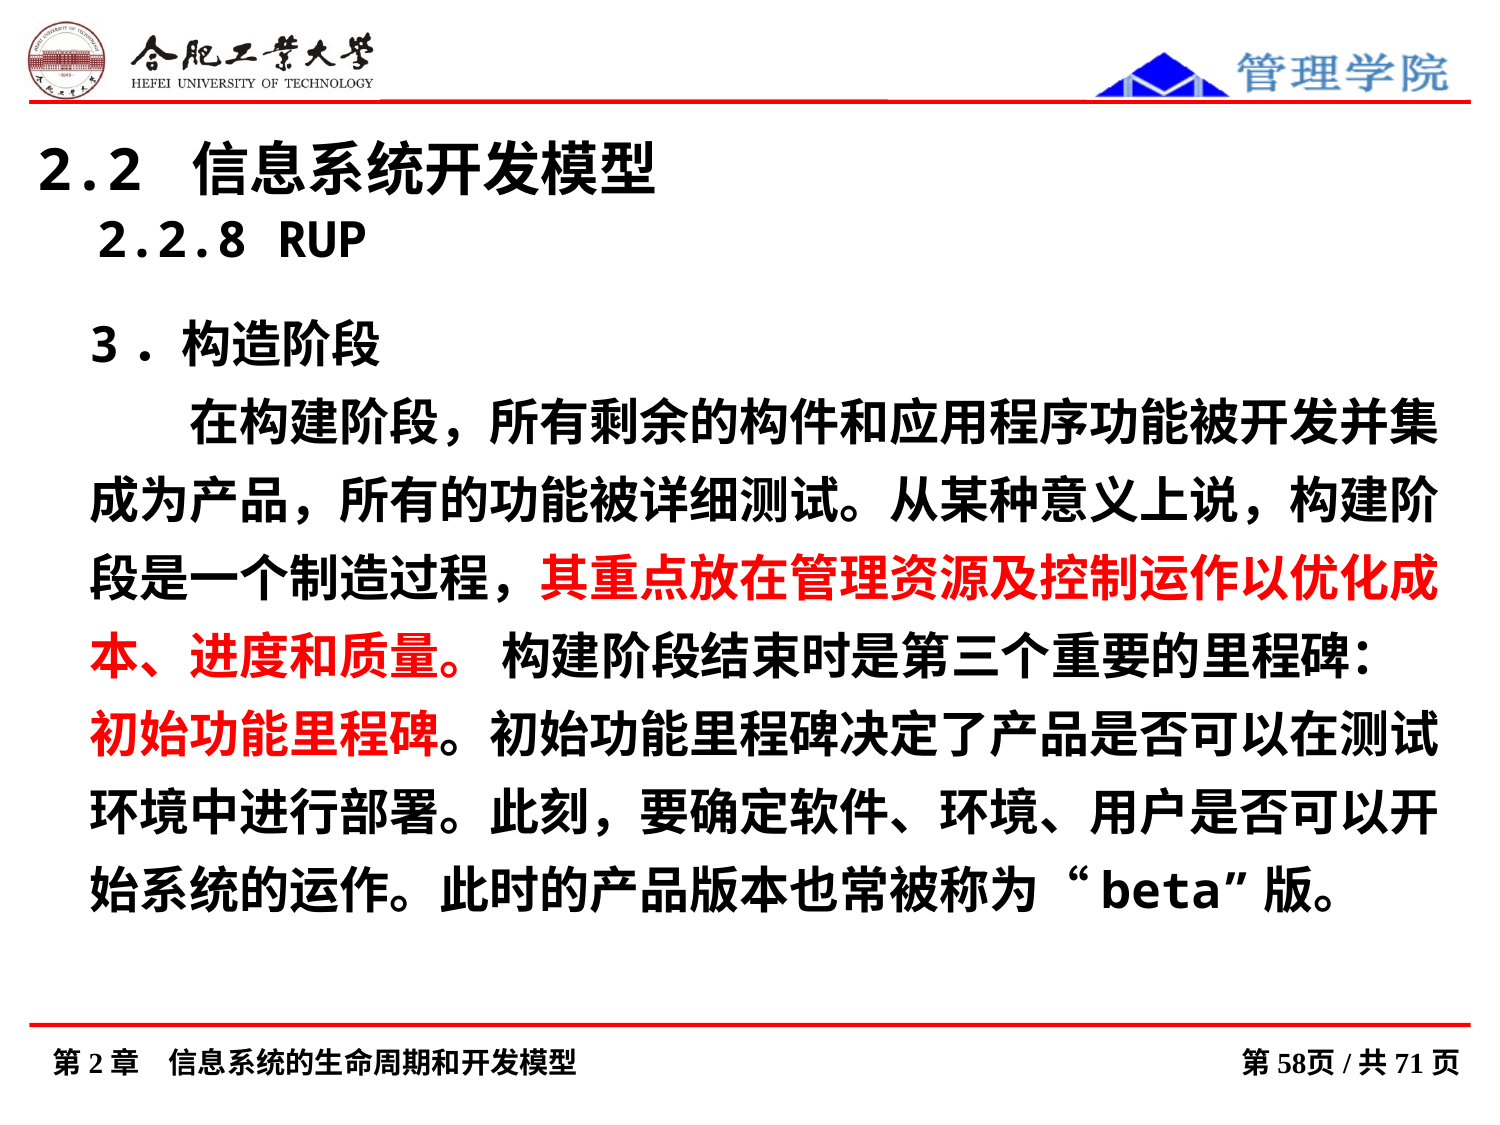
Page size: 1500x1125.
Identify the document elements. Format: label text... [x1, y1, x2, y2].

text_box 第2章 信息系统的生命周期和开发模型 [37, 1037, 888, 1088]
text_box 2.2 信息系统开发模型 2.2.8 RUP [37, 124, 988, 268]
text_box 3．构造阶段 在构建阶段，所有剩余的构件和应用程序功能被开发并集成为产品，所有的功能被详细测试。从某种意义上说，构建阶段是一个制造过程，其重点放在管理资源及控制运作以优化成本、进度和质量。 构建阶段结束时是第三个重要的里程碑：初始功能里程碑。初始功能里程碑决定了产品是否可以在测试环境中进行部署。此刻，要确定软件、环境、用户是否可以开始系统的运作。此时的产品版本也常被称为“beta”版。 [75, 287, 1463, 926]
picture [24, 21, 380, 100]
picture [1087, 50, 1466, 100]
